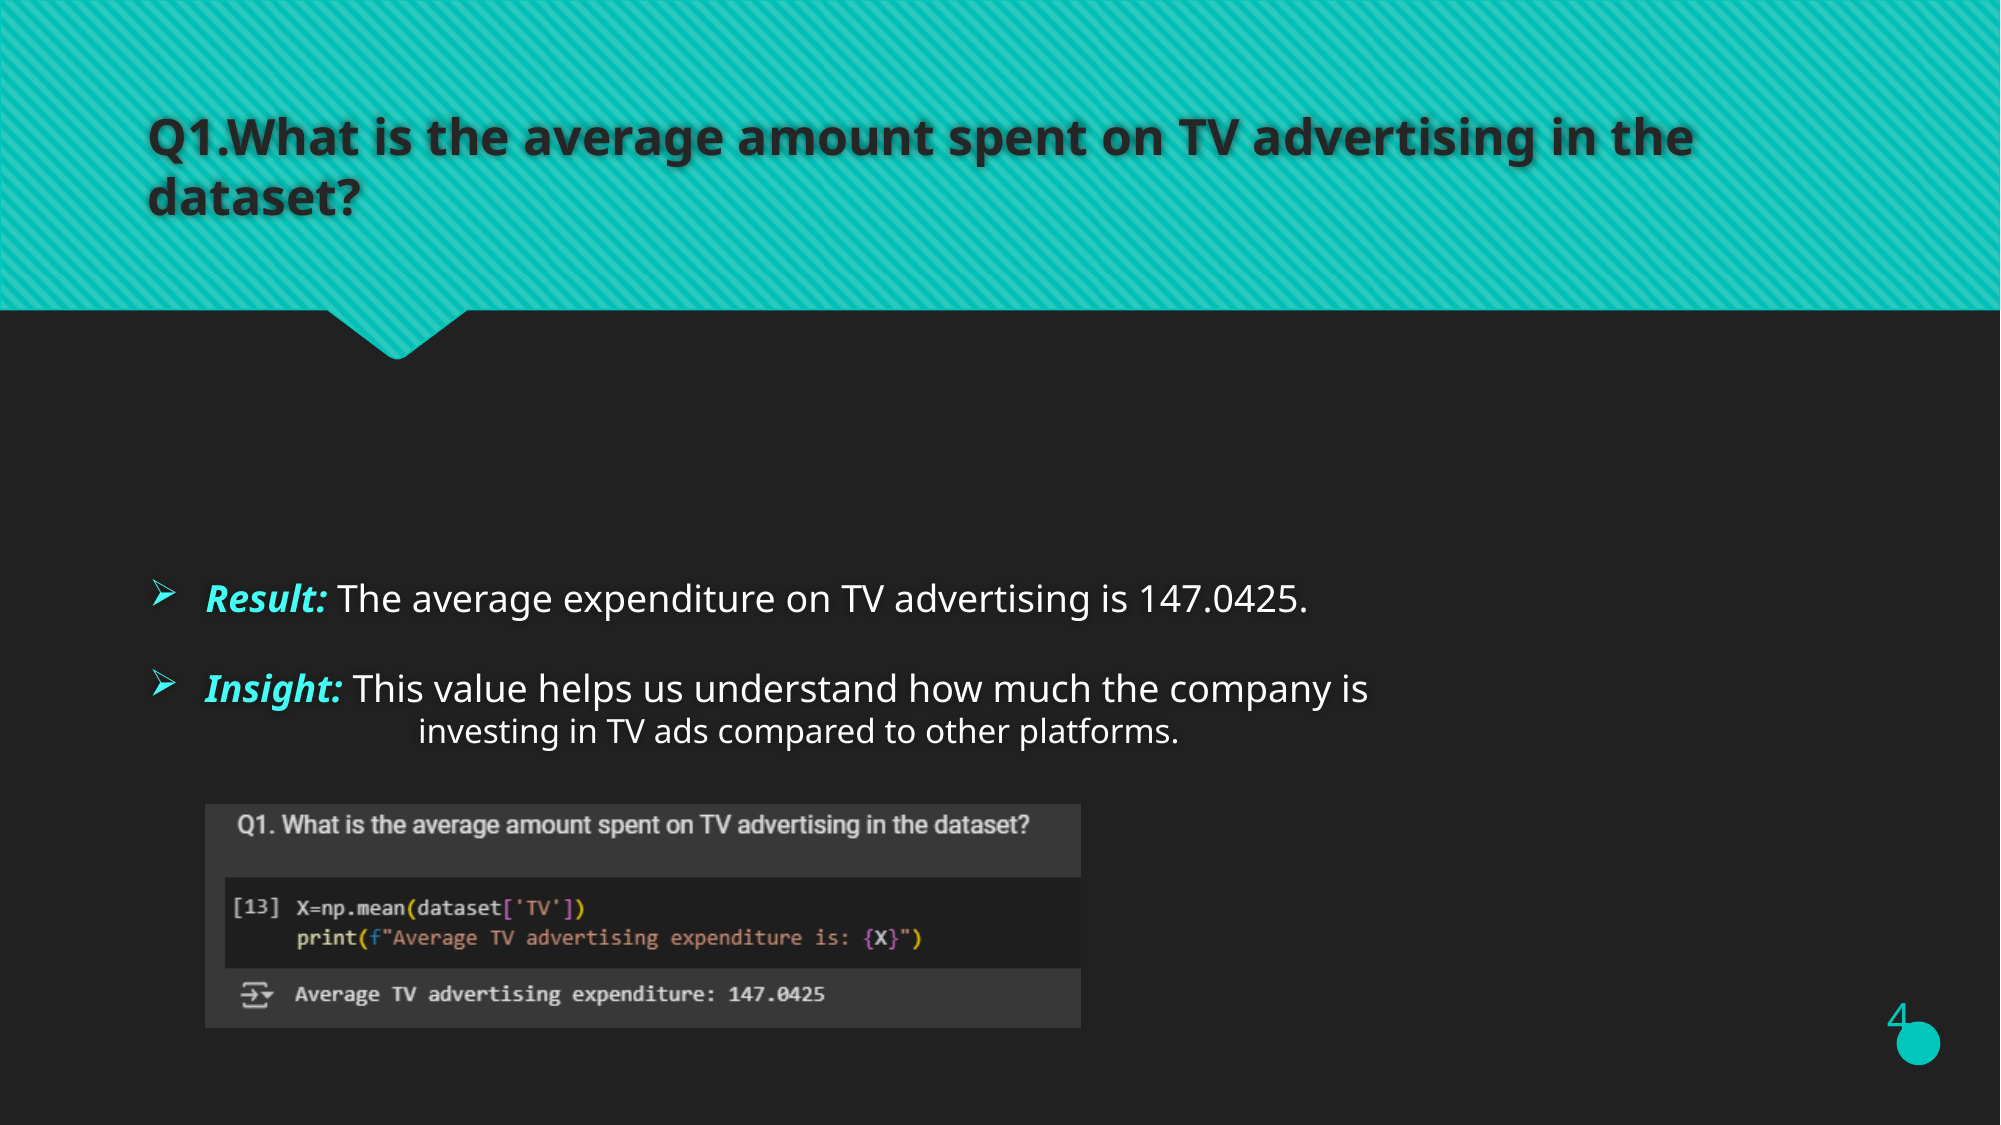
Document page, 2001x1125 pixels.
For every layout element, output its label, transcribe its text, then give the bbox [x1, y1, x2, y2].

picture [204, 803, 1081, 1028]
list Result: The average expenditure on TV advertising is 147.0425. Insight: This value helps us understand how much the company is investing in TV ads compared to other platforms. [134, 336, 1410, 990]
slide_number 4 [1751, 970, 1926, 1051]
title Q1.What is the average amount spent on TV advertising in the dataset? [132, 73, 1868, 233]
